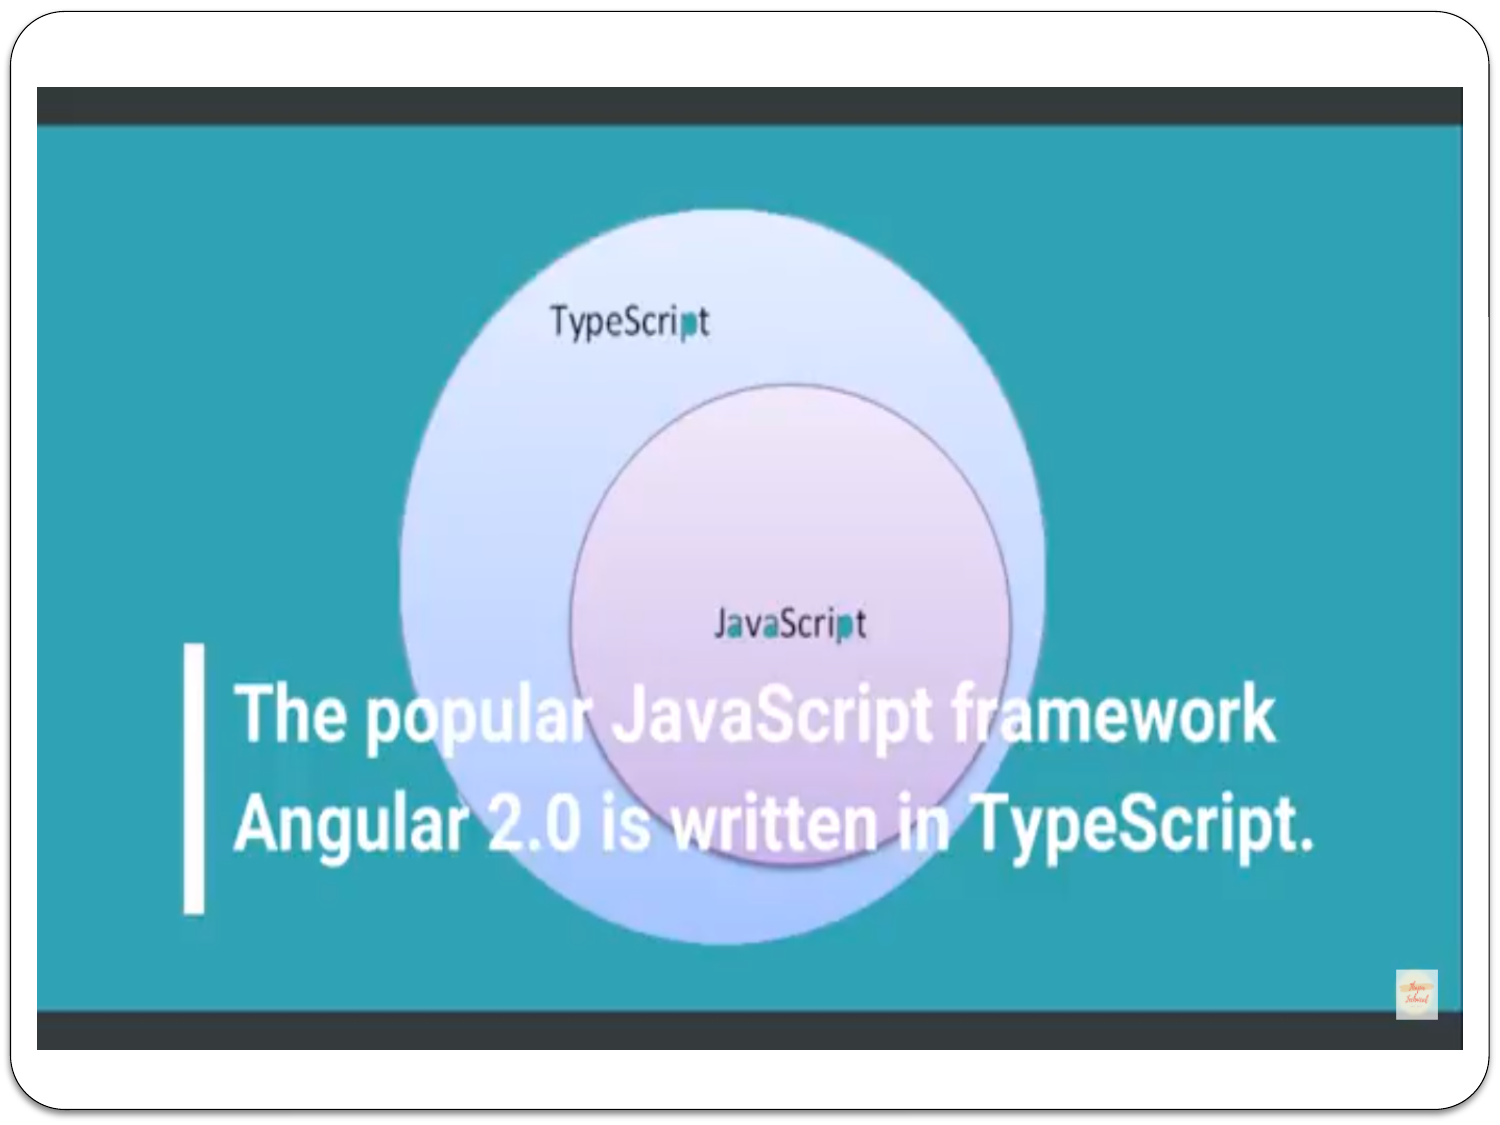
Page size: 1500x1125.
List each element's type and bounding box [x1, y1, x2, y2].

picture [37, 87, 1463, 1051]
